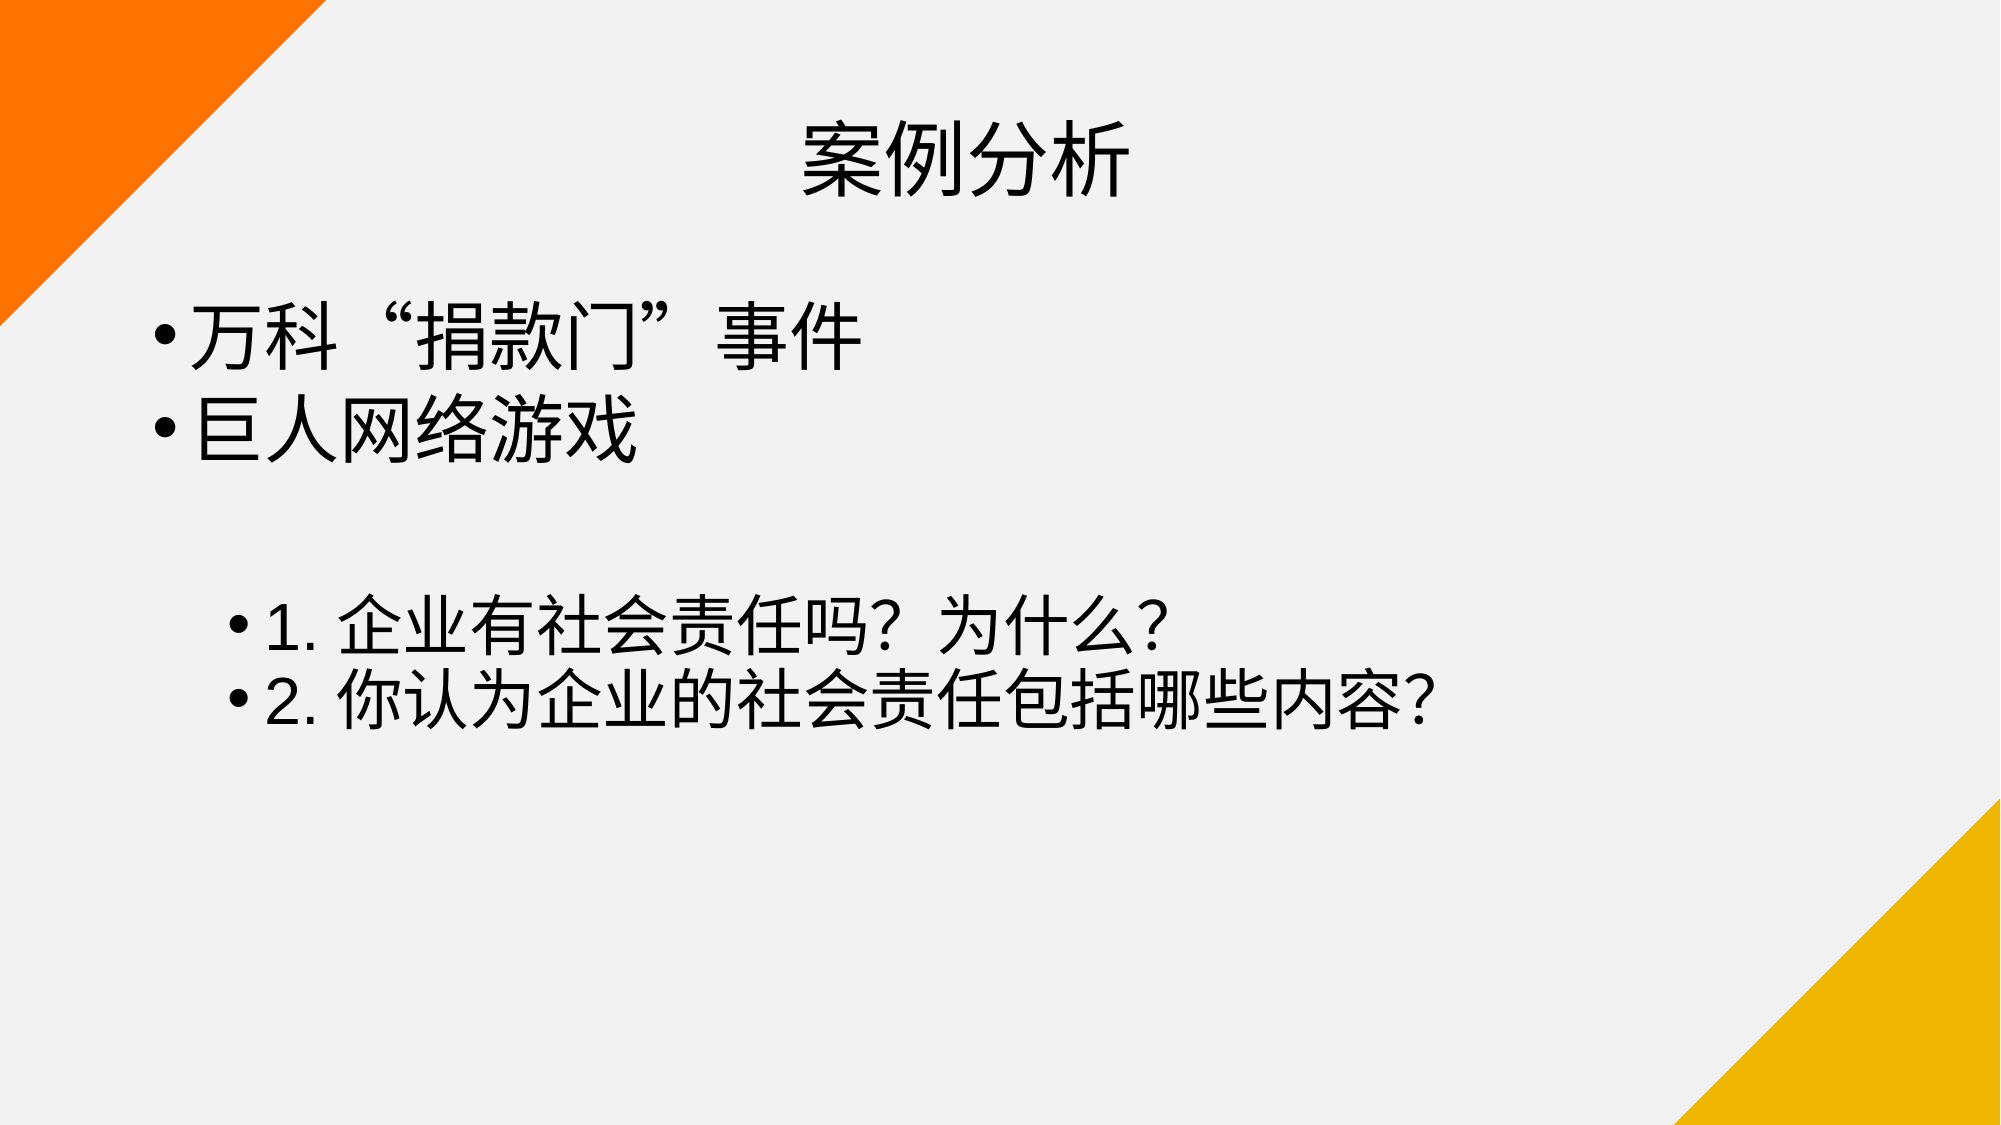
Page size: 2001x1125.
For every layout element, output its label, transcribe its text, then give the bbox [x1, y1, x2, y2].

text_box 万科“捐款门”事件 巨人网络游戏 1.企业有社会责任吗？为什么？ 2.你认为企业的社会责任包括哪些内容？ [137, 299, 1863, 1014]
title 案例分析 [196, 101, 1737, 226]
